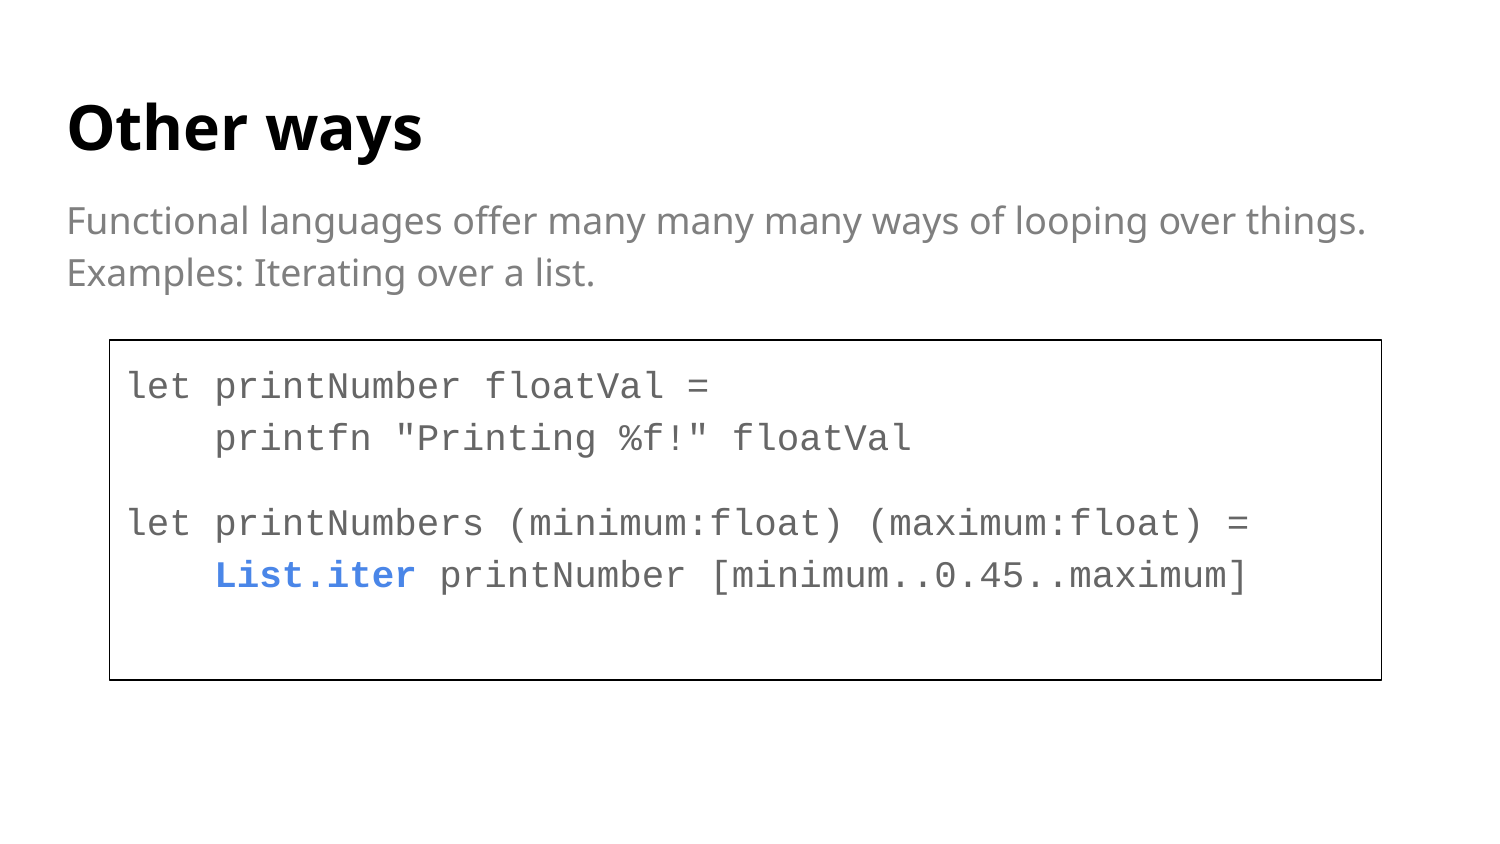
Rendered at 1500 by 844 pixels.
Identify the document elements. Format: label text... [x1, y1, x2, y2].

title Other ways [51, 72, 1449, 176]
list Functional languages offer many many many ways of looping over things. Examples: Iterating over a list. [51, 175, 1440, 324]
list let printNumber floatVal = printfn "Printing %f!" floatVal let printNumbers (minimum:float) (maximum:float) = List.iter printNumber [minimum..0.45..maximum] [109, 339, 1382, 680]
